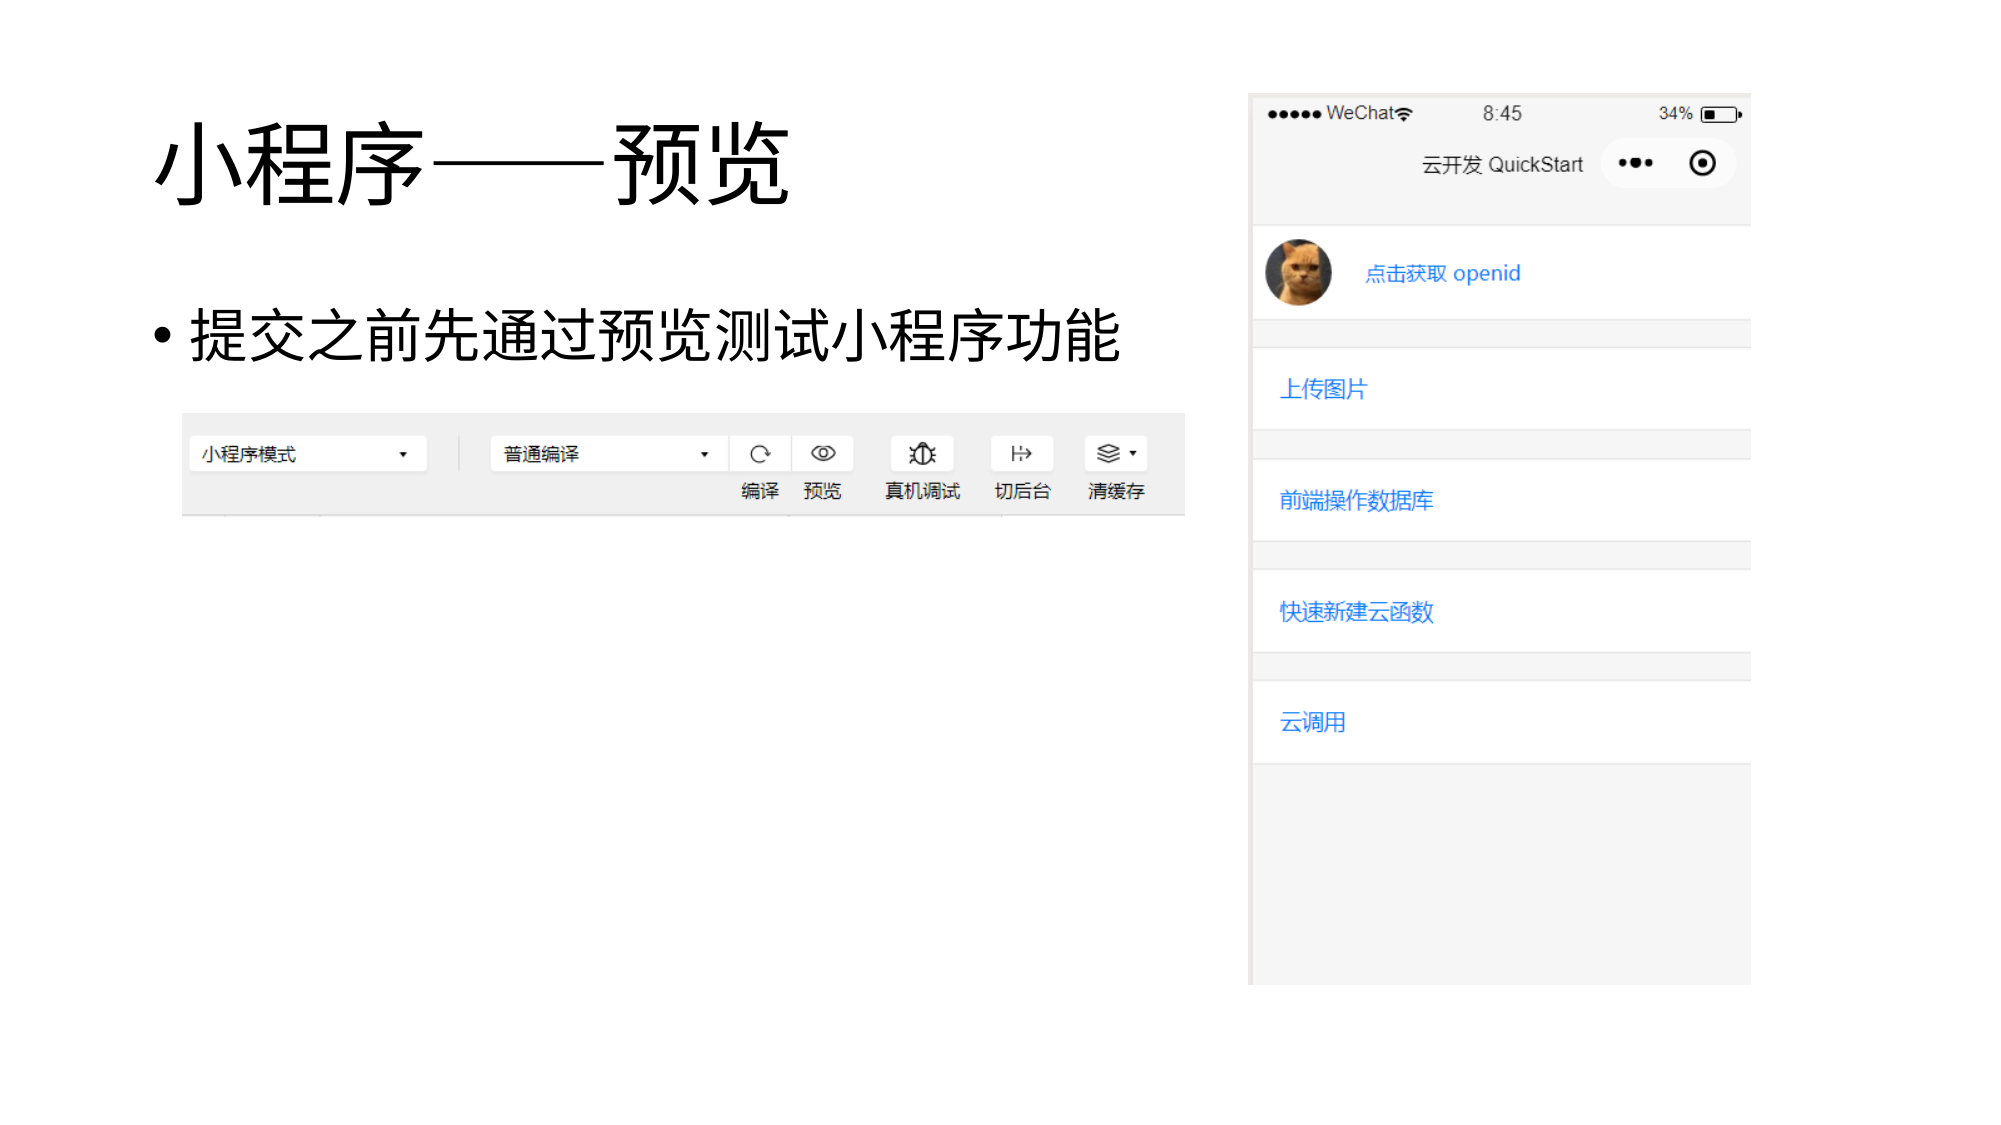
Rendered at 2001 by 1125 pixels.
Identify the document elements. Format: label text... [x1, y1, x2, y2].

title 小程序——预览 [137, 59, 1863, 278]
picture [1248, 93, 1751, 986]
picture [182, 413, 1185, 517]
list 提交之前先通过预览测试小程序功能 [137, 299, 1863, 1014]
